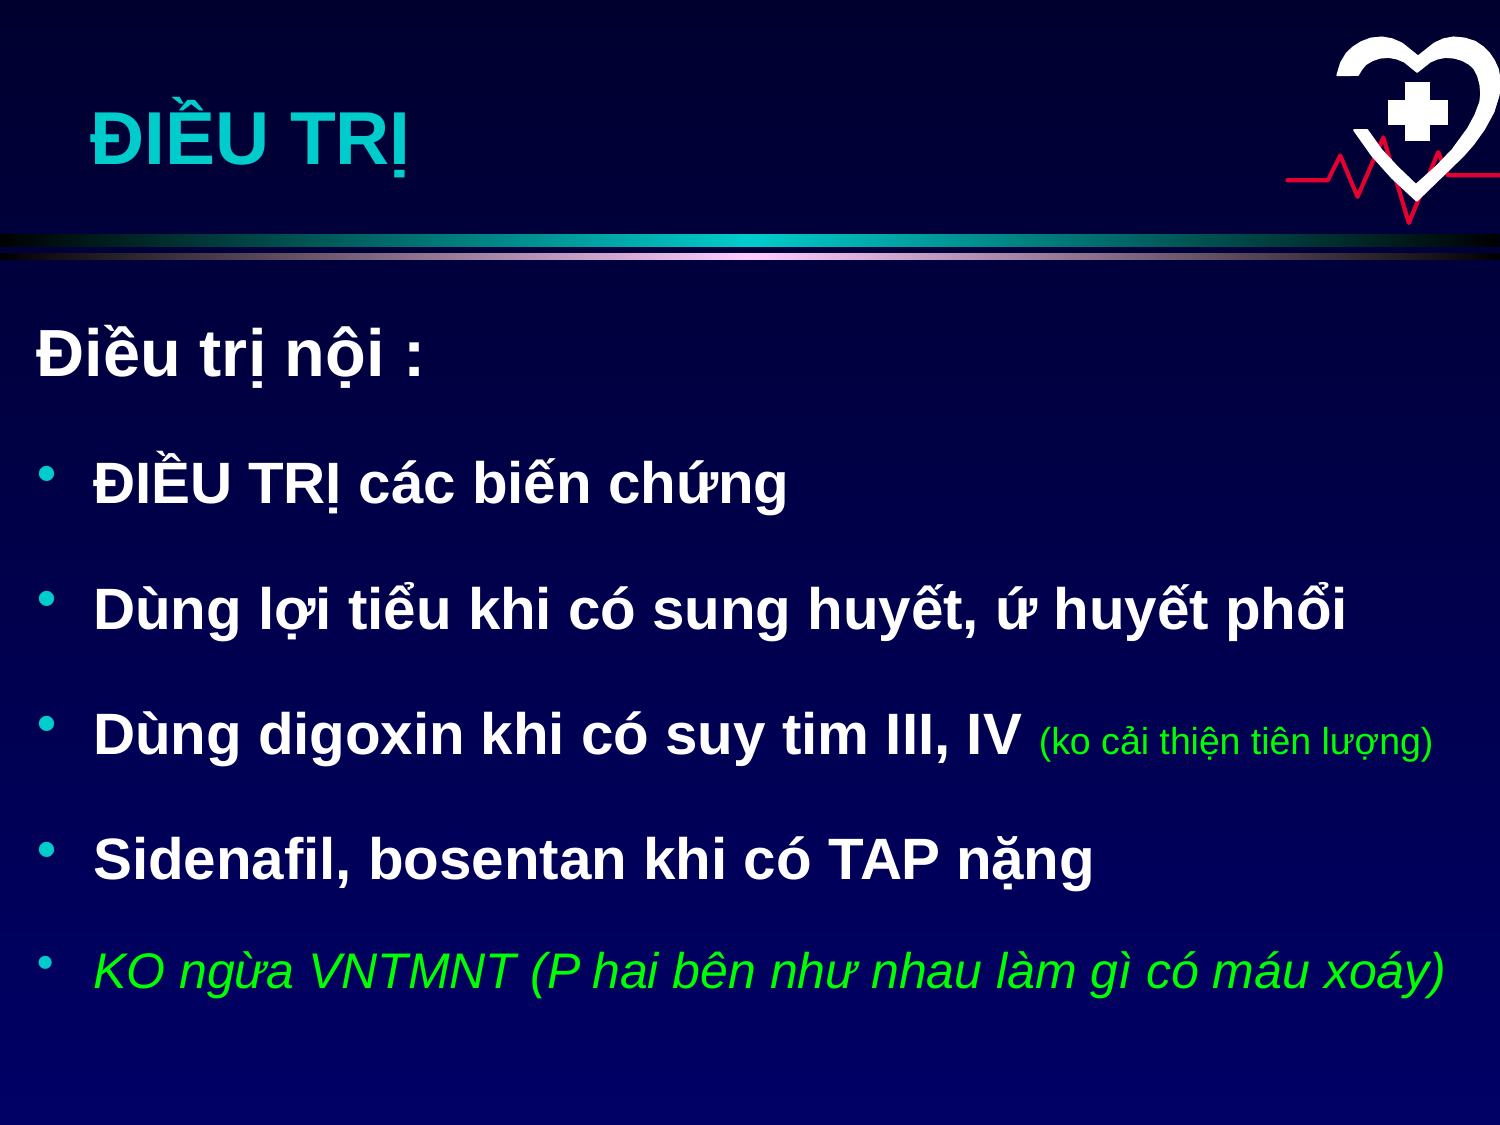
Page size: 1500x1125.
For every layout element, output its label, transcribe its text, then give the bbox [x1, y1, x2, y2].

title ĐIỀU TRỊ [75, 62, 1425, 188]
list Điều trị nội : ĐIỀU TRỊ các biến chứng Dùng lợi tiểu khi có sung huyết, ứ huyết phổi Dùng digoxin khi có suy tim III, IV (ko cải thiện tiên lượng) Sidenafil, bosentan khi có TAP nặng KO ngừa VNTMNT (P hai bên như nhau làm gì có máu xoáy) [21, 262, 1479, 1063]
